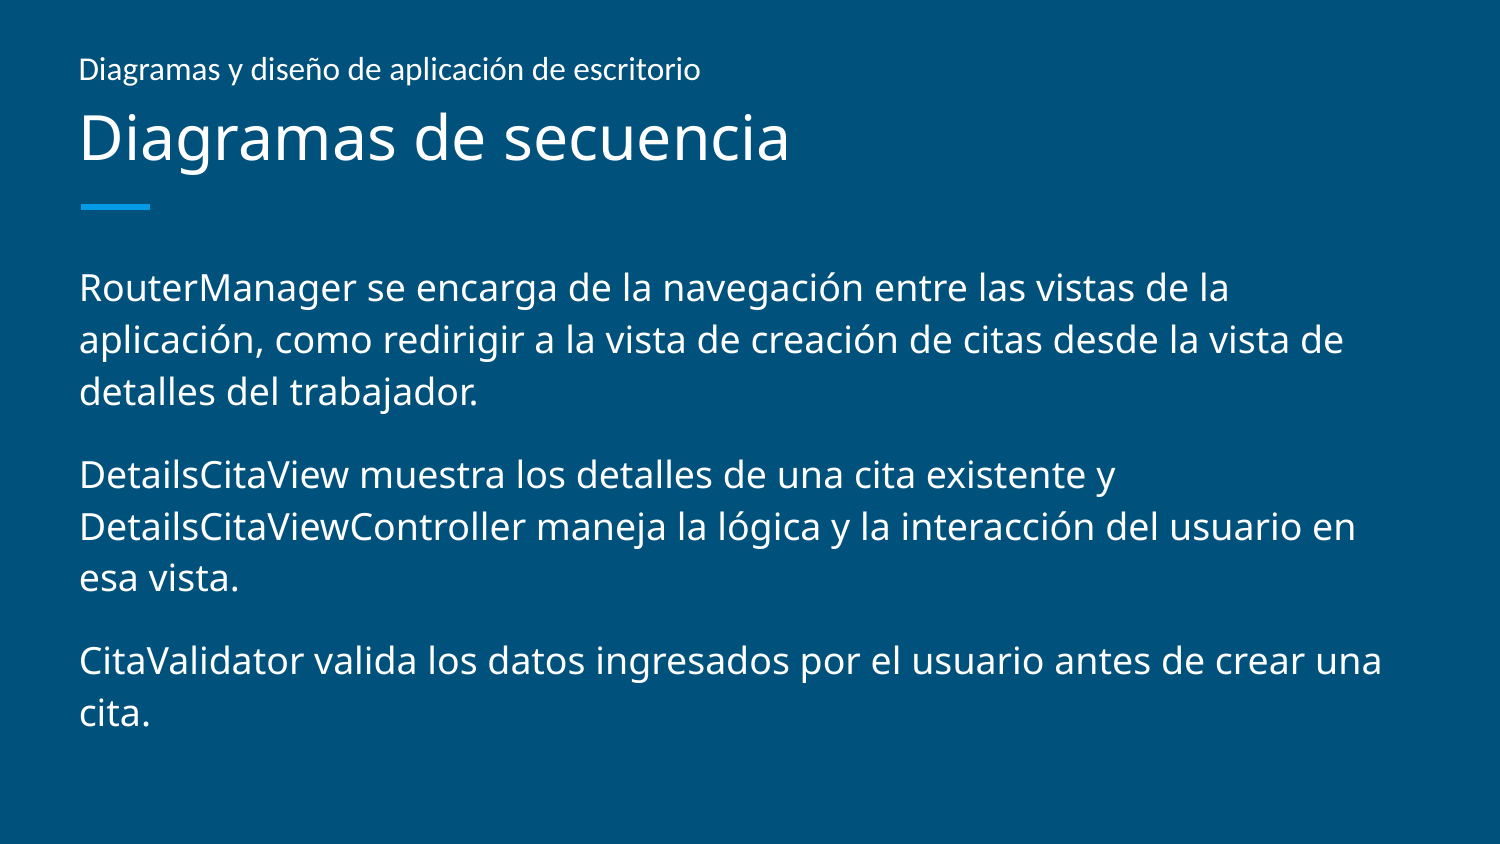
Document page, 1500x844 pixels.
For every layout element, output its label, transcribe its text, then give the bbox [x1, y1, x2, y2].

title Diagramas de secuencia [63, 75, 1437, 188]
list RouterManager se encarga de la navegación entre las vistas de la aplicación, como redirigir a la vista de creación de citas desde la vista de detalles del trabajador. DetailsCitaView muestra los detalles de una cita existente y DetailsCitaViewController maneja la lógica y la interacción del usuario en esa vista. CitaValidator valida los datos ingresados por el usuario antes de crear una cita. [63, 242, 1437, 748]
text_box Diagramas y diseño de aplicación de escritorio​ [63, 29, 750, 138]
